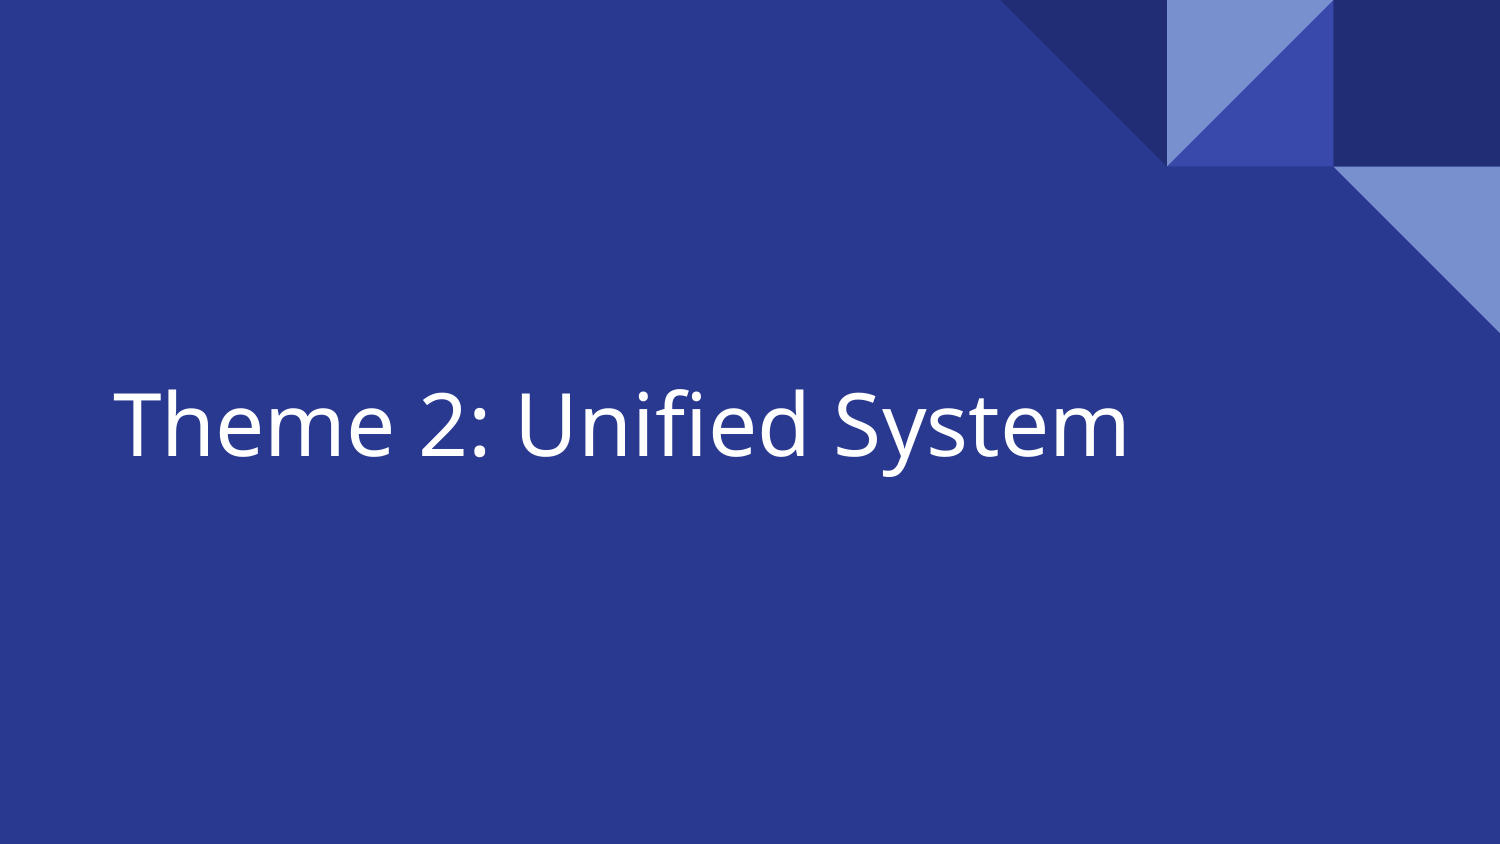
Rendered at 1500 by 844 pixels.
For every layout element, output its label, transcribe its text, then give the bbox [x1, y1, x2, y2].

title Theme 2: Unified System [97, 352, 1448, 492]
